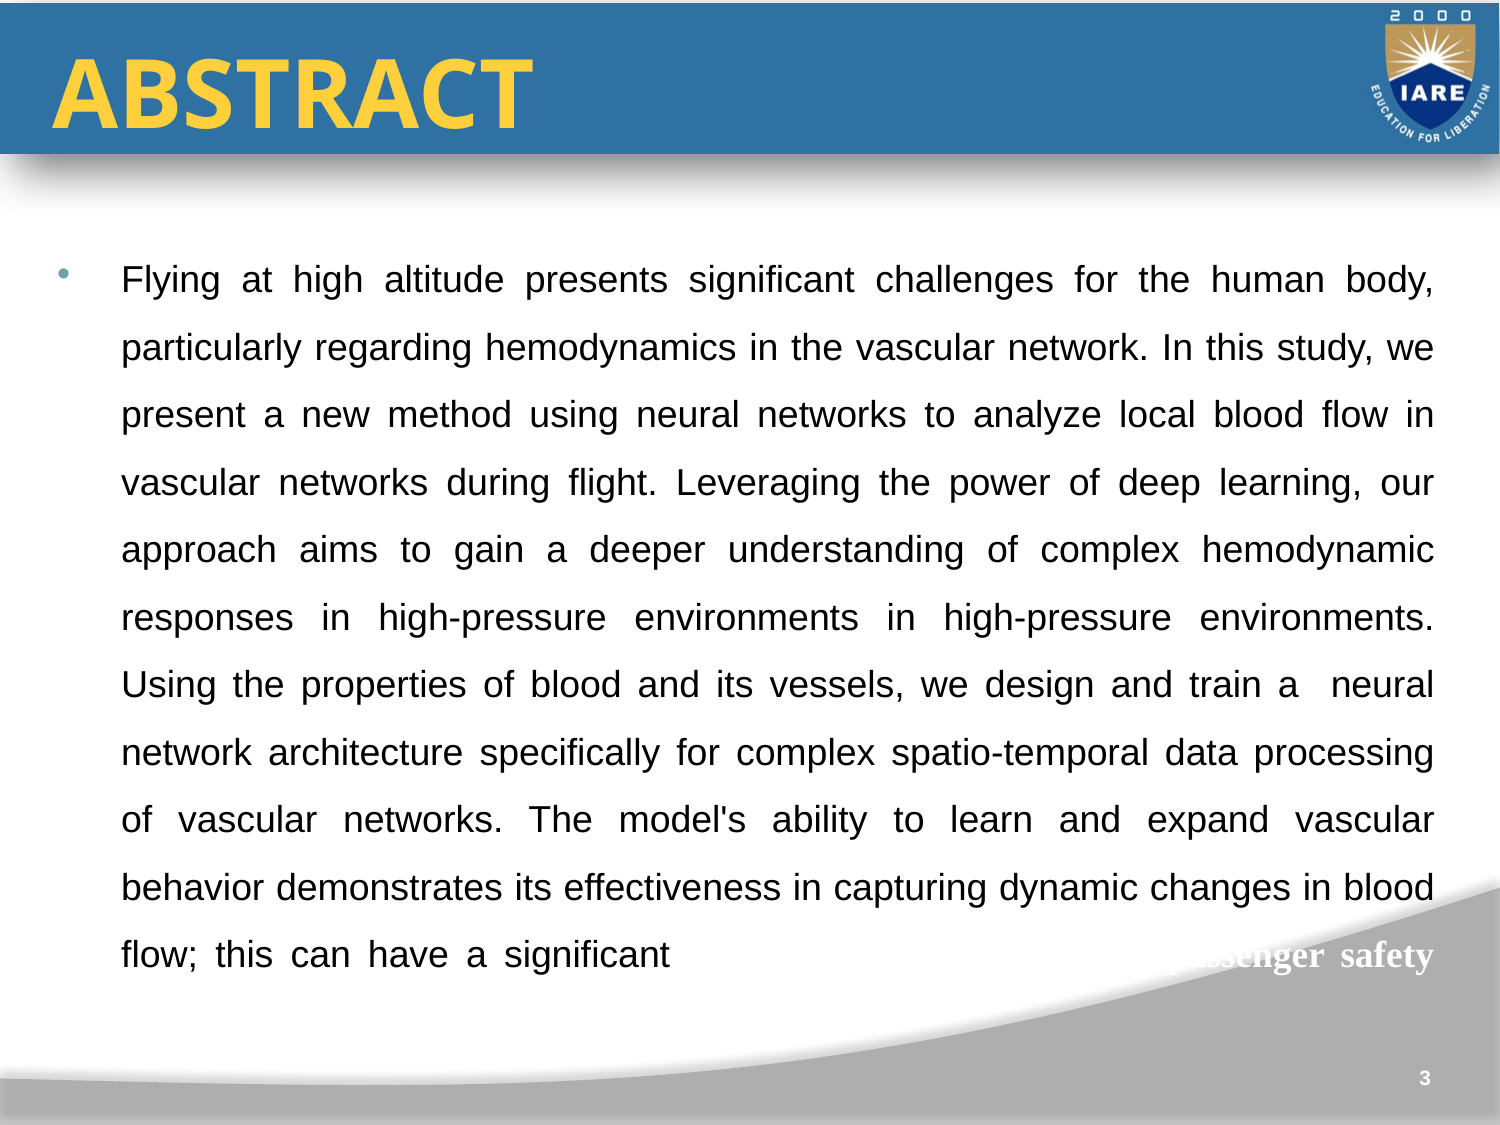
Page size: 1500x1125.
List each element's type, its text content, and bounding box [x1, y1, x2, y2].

picture [0, 3, 1499, 154]
list Flying at high altitude presents significant challenges for the human body, particularly regarding hemodynamics in the vascular network. In this study, we present a new method using neural networks to analyze local blood flow in vascular networks during flight. Leveraging the power of deep learning, our approach aims to gain a deeper understanding of complex hemodynamic responses in high-pressure environments in high-pressure environments. Using the properties of blood and its vessels, we design and train a neural network architecture specifically for complex spatio-temporal data processing of vascular networks. The model's ability to learn and expand vascular behavior demonstrates its effectiveness in capturing dynamic changes in blood flow; this can have a significant impact on air medicine and passenger safety during high altitude travel. [37, 224, 1451, 993]
title ABSTRACT [37, 24, 1300, 188]
slide_number 3 [1305, 1029, 1431, 1090]
